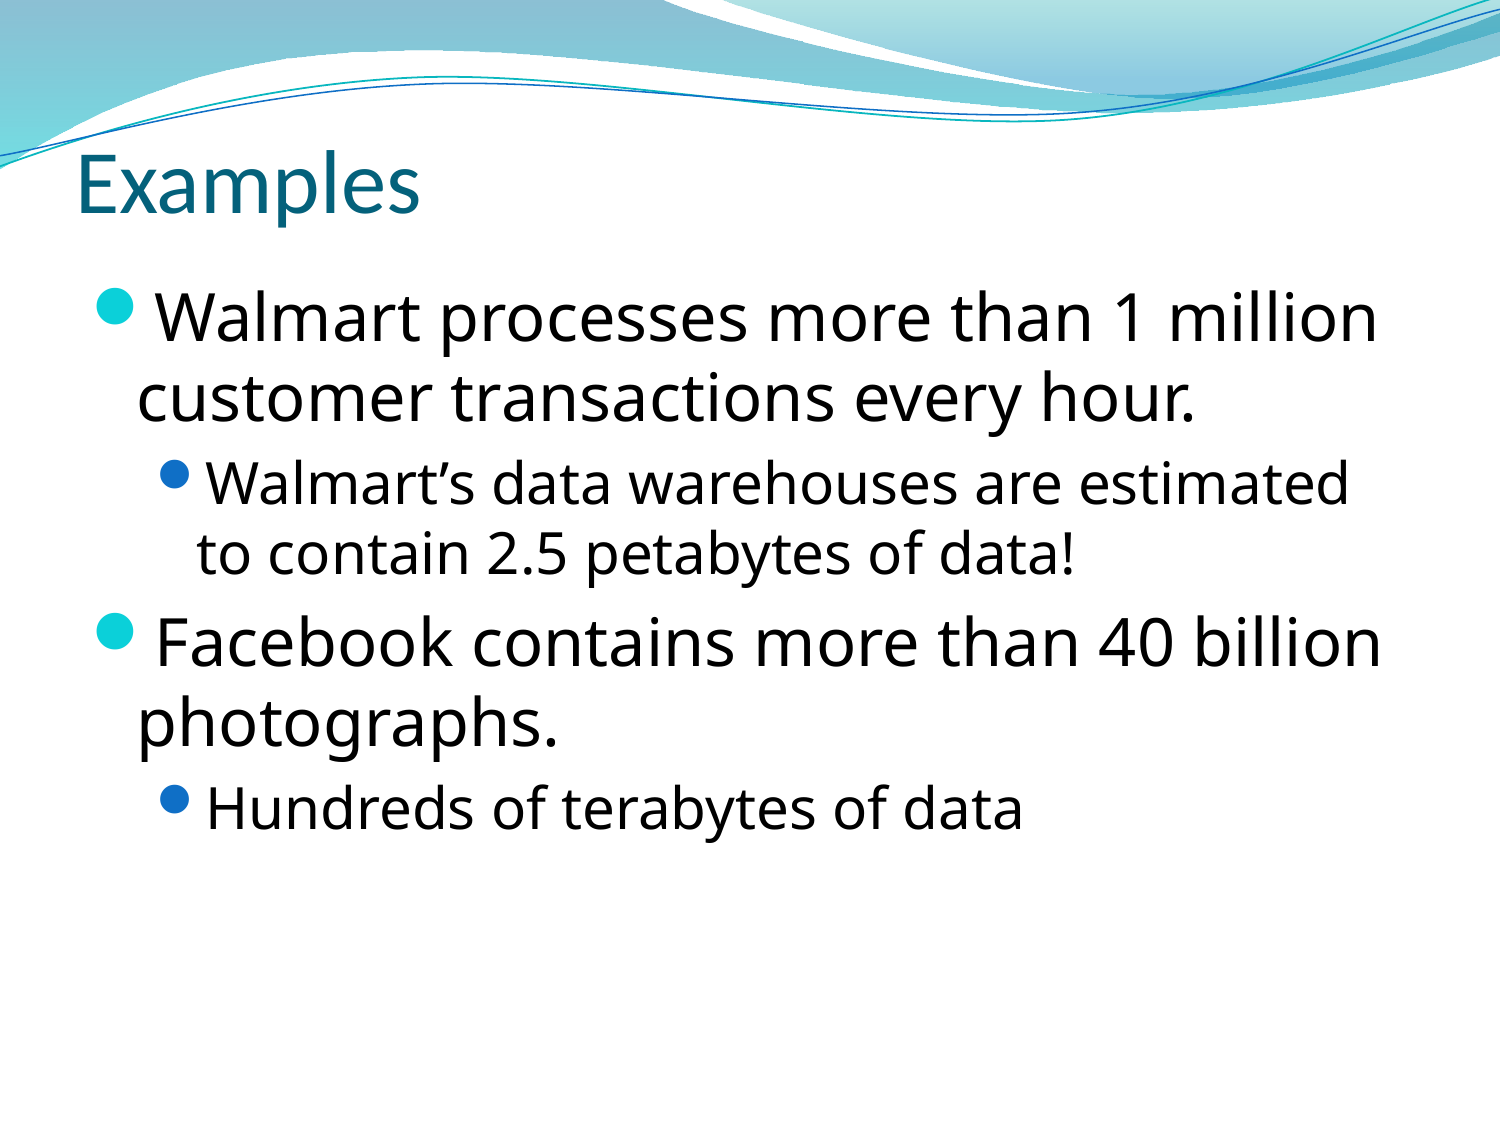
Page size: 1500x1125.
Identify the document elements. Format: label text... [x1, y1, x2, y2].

list Walmart processes more than 1 million customer transactions every hour. Walmart’s data warehouses are estimated to contain 2.5 petabytes of data! Facebook contains more than 40 billion photographs. Hundreds of terabytes of data [76, 267, 1427, 1035]
title Examples [75, 115, 1425, 232]
